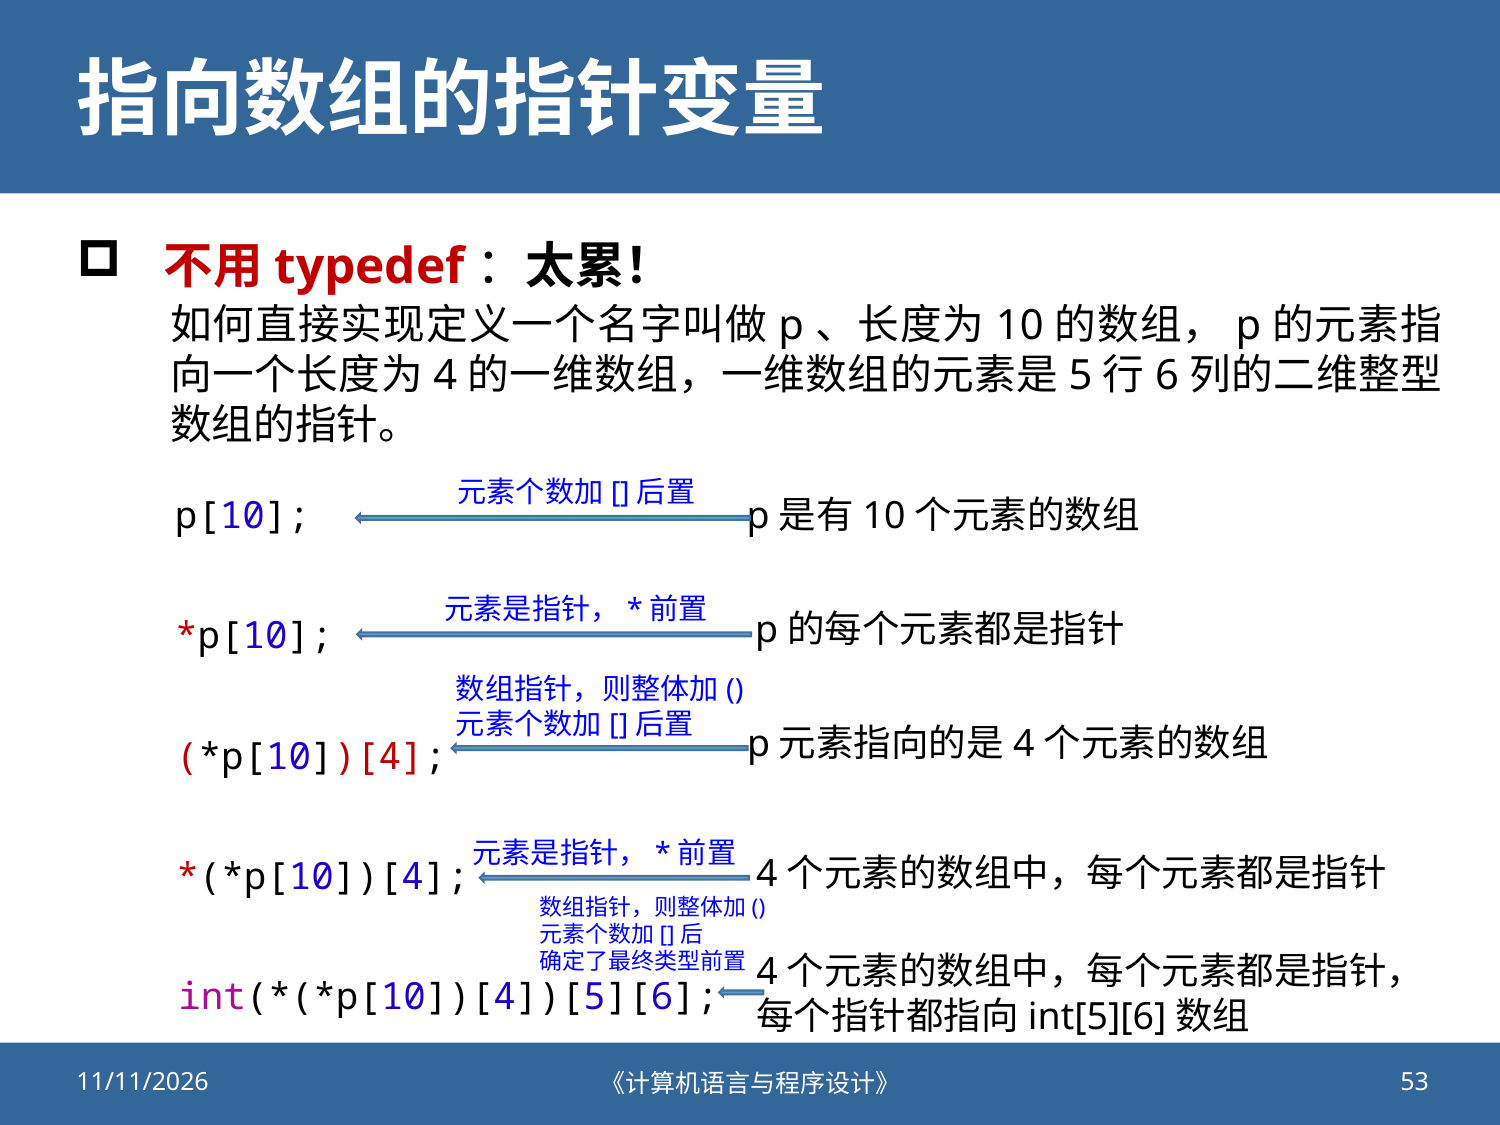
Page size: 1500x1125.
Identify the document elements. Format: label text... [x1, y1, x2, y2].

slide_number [61, 1052, 422, 1113]
text_box p是有10个元素的数组 [731, 483, 1155, 544]
text_box 数组指针，则整体加() 元素个数加[]后 确定了最终类型前置 [524, 884, 781, 982]
text_box p元素指向的是4个元素的数组 [732, 711, 1284, 772]
text_box 数组指针，则整体加() 元素个数加[]后置 [441, 663, 759, 748]
text_box (*p[10])[4]; [161, 724, 462, 785]
text_box 如何直接实现定义一个名字叫做p、长度为10的数组，p的元素指向一个长度为4的一维数组，一维数组的元素是5行6列的二维整型数组的指针。 [155, 290, 1457, 456]
text_box 元素是指针，*前置 [429, 582, 724, 633]
text_box [354, 511, 751, 525]
text_box 元素是指针，*前置 [457, 827, 752, 877]
list 不用typedef：太累！ [61, 221, 1441, 302]
text_box p的每个元素都是指针 [740, 597, 1140, 658]
text_box [450, 748, 749, 755]
text_box [478, 877, 750, 885]
footer 《计算机语言与程序设计》 [480, 1052, 1021, 1113]
text_box int(*(*p[10])[4])[5][6]; [163, 964, 734, 1025]
text_box p[10]; [160, 483, 325, 544]
text_box 4个元素的数组中，每个元素都是指针， 每个指针都指向int[5][6]数组 [741, 939, 1440, 1045]
text_box 元素个数加[]后置 [442, 465, 711, 514]
text_box *(*p[10])[4]; [161, 844, 484, 905]
title 指向数组的指针变量 [61, 27, 1441, 177]
text_box *p[10]; [160, 604, 348, 664]
text_box [355, 628, 753, 641]
text_box [717, 986, 765, 999]
slide_number 53 [1084, 1052, 1444, 1113]
text_box 4个元素的数组中，每个元素都是指针 [741, 841, 1402, 902]
